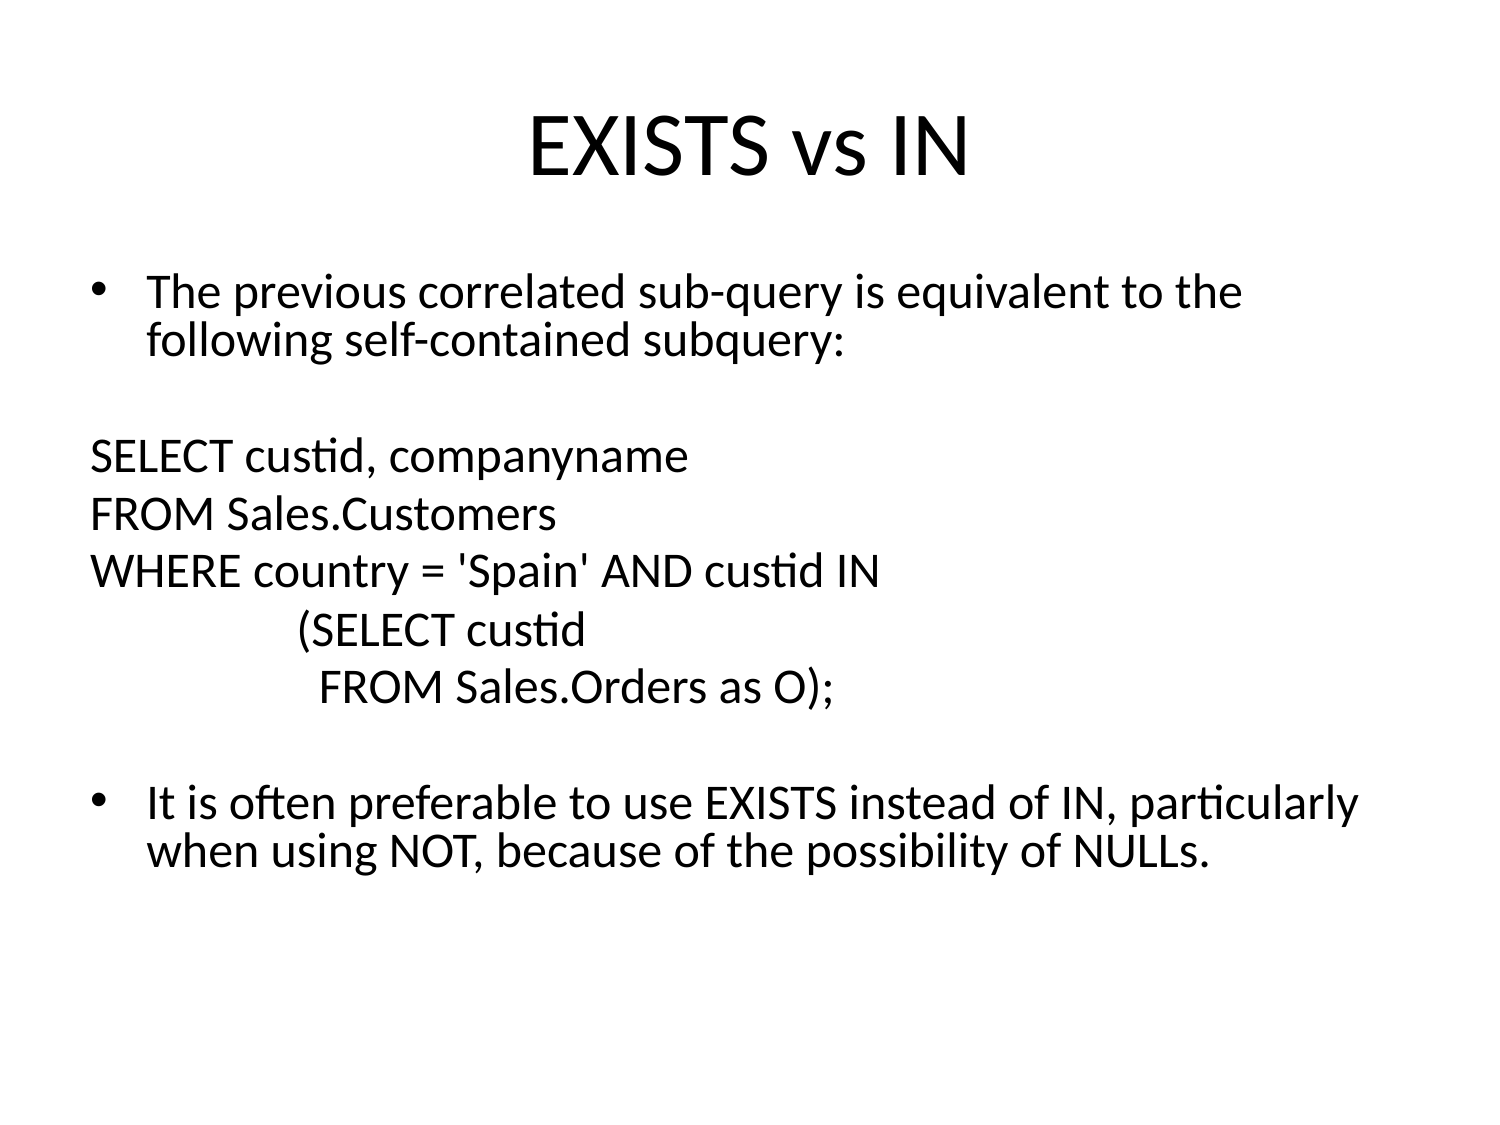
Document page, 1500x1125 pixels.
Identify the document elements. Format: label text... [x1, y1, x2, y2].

list The previous correlated sub-query is equivalent to the following self-contained subquery: SELECT custid, companyname FROM Sales.Customers WHERE country = 'Spain' AND custid IN (SELECT custid FROM Sales.Orders as O); It is often preferable to use EXISTS instead of IN, particularly when using NOT, because of the possibility of NULLs. [75, 262, 1425, 1005]
title EXISTS vs IN [75, 45, 1425, 233]
